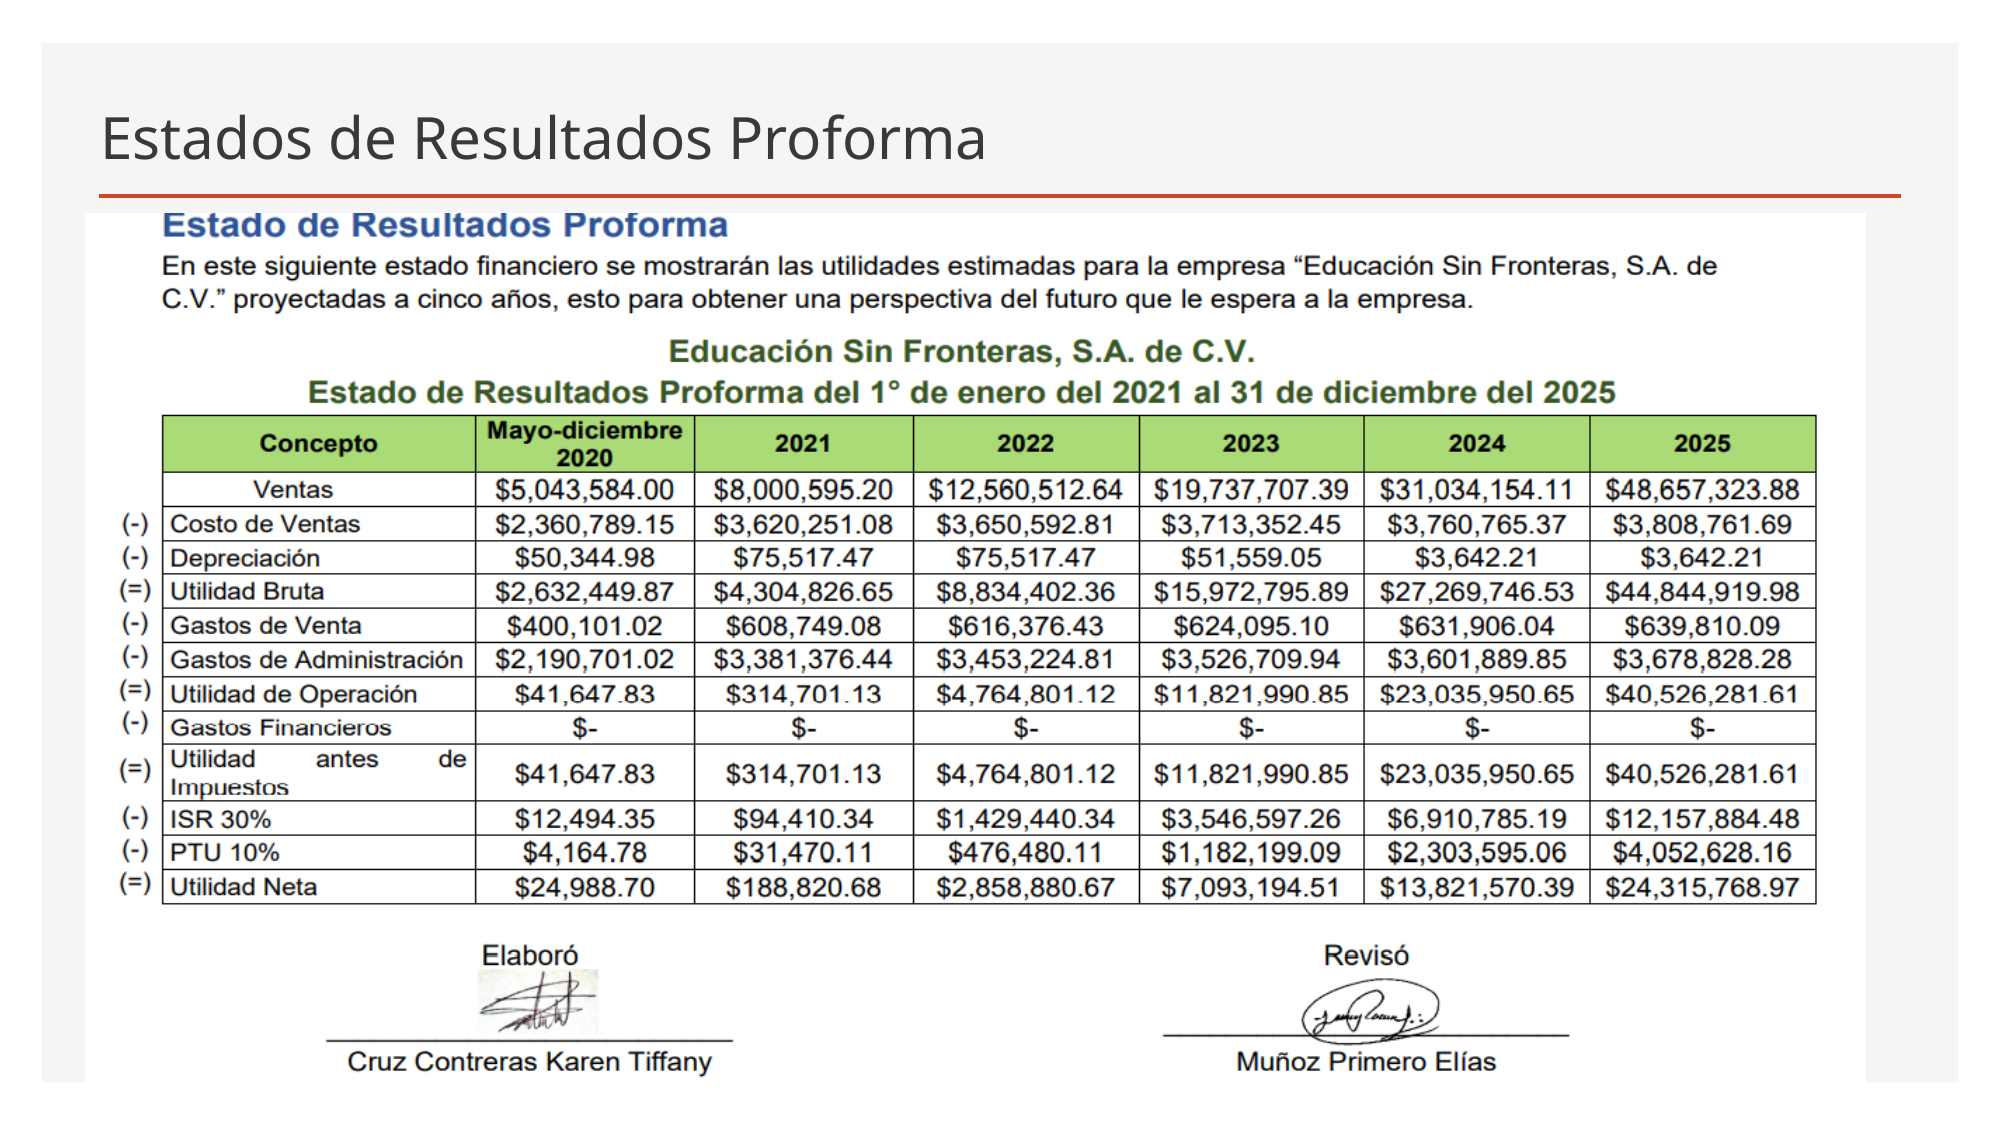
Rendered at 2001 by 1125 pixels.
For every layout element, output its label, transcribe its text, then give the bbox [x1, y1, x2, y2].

title Estados de Resultados Proforma [85, 73, 1214, 179]
picture [85, 213, 1866, 1125]
